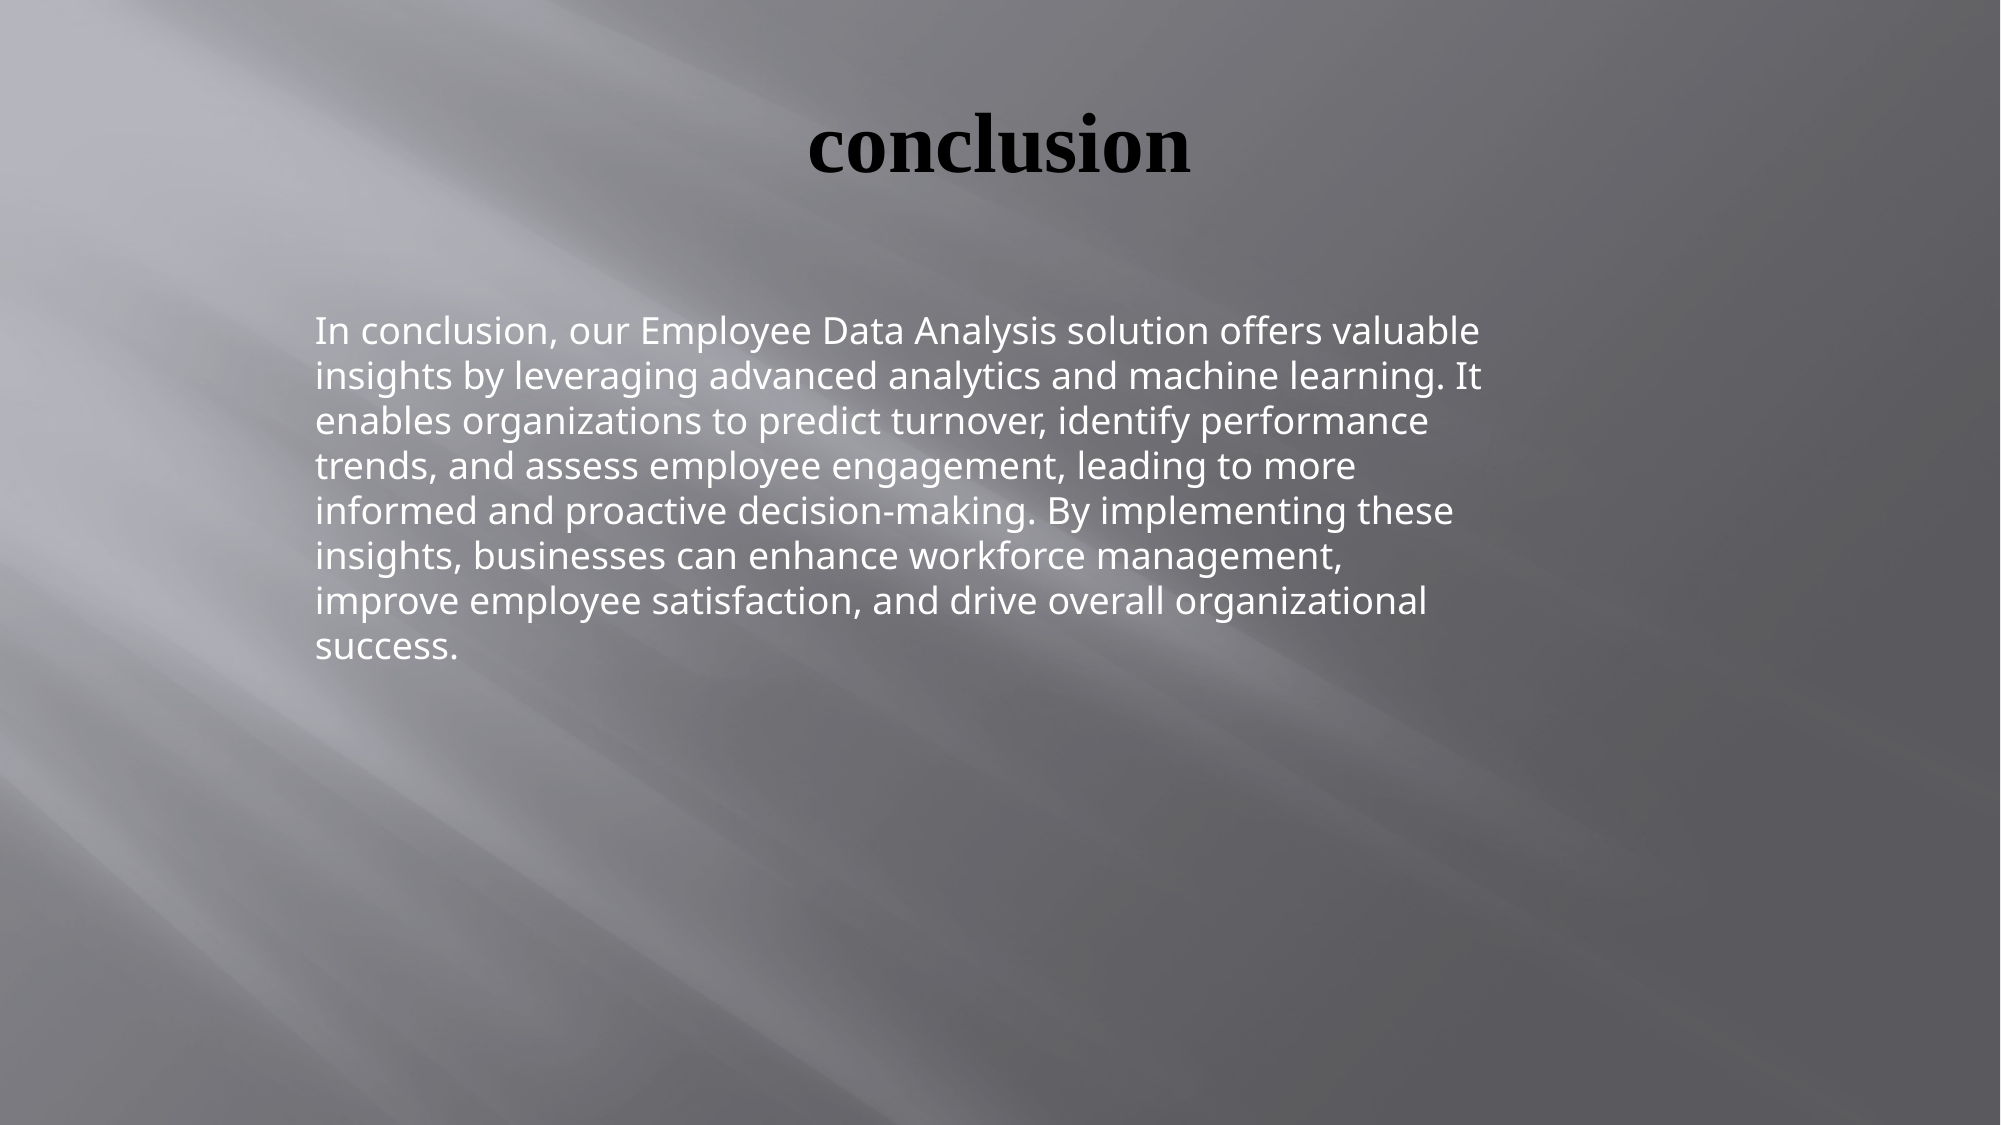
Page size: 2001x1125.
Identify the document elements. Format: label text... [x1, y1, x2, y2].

title conclusion [99, 45, 1900, 233]
text_box In conclusion, our Employee Data Analysis solution offers valuable insights by leveraging advanced analytics and machine learning. It enables organizations to predict turnover, identify performance trends, and assess employee engagement, leading to more informed and proactive decision-making. By implementing these insights, businesses can enhance workforce management, improve employee satisfaction, and drive overall organizational success. [299, 299, 1500, 675]
